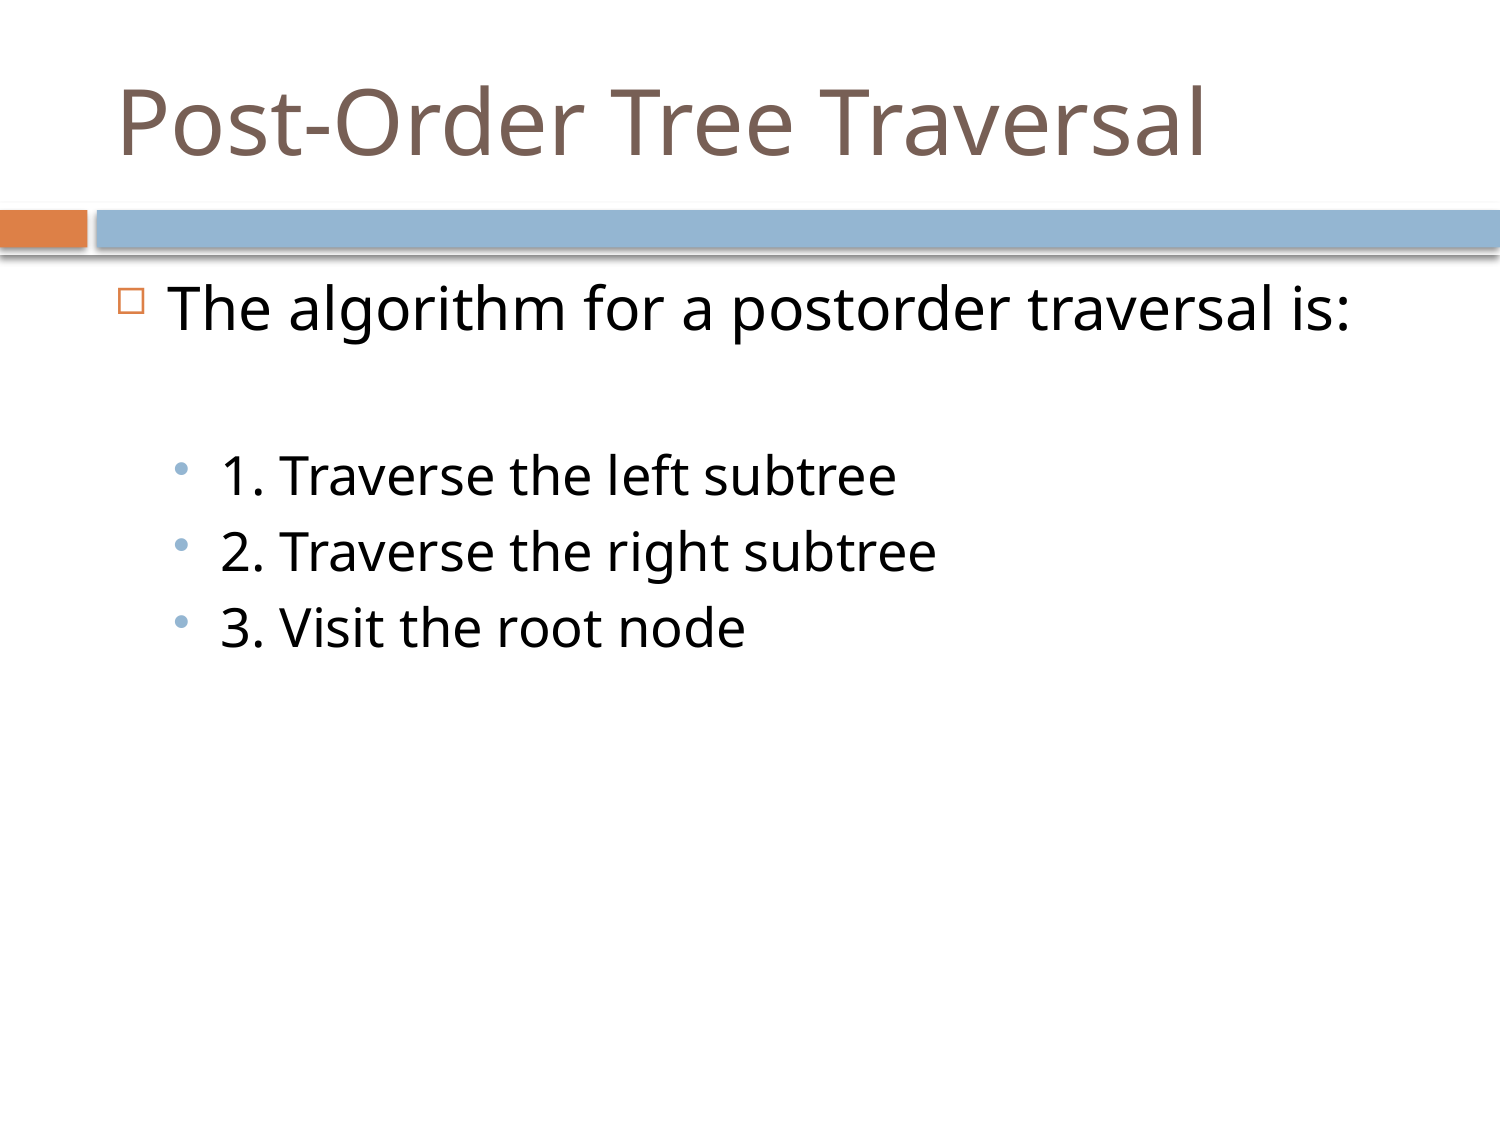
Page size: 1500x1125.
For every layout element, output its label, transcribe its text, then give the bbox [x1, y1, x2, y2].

title Post-Order Tree Traversal [100, 37, 1438, 200]
list The algorithm for a postorder traversal is: 1. Traverse the left subtree 2. Traverse the right subtree 3. Visit the root node [100, 262, 1438, 1000]
